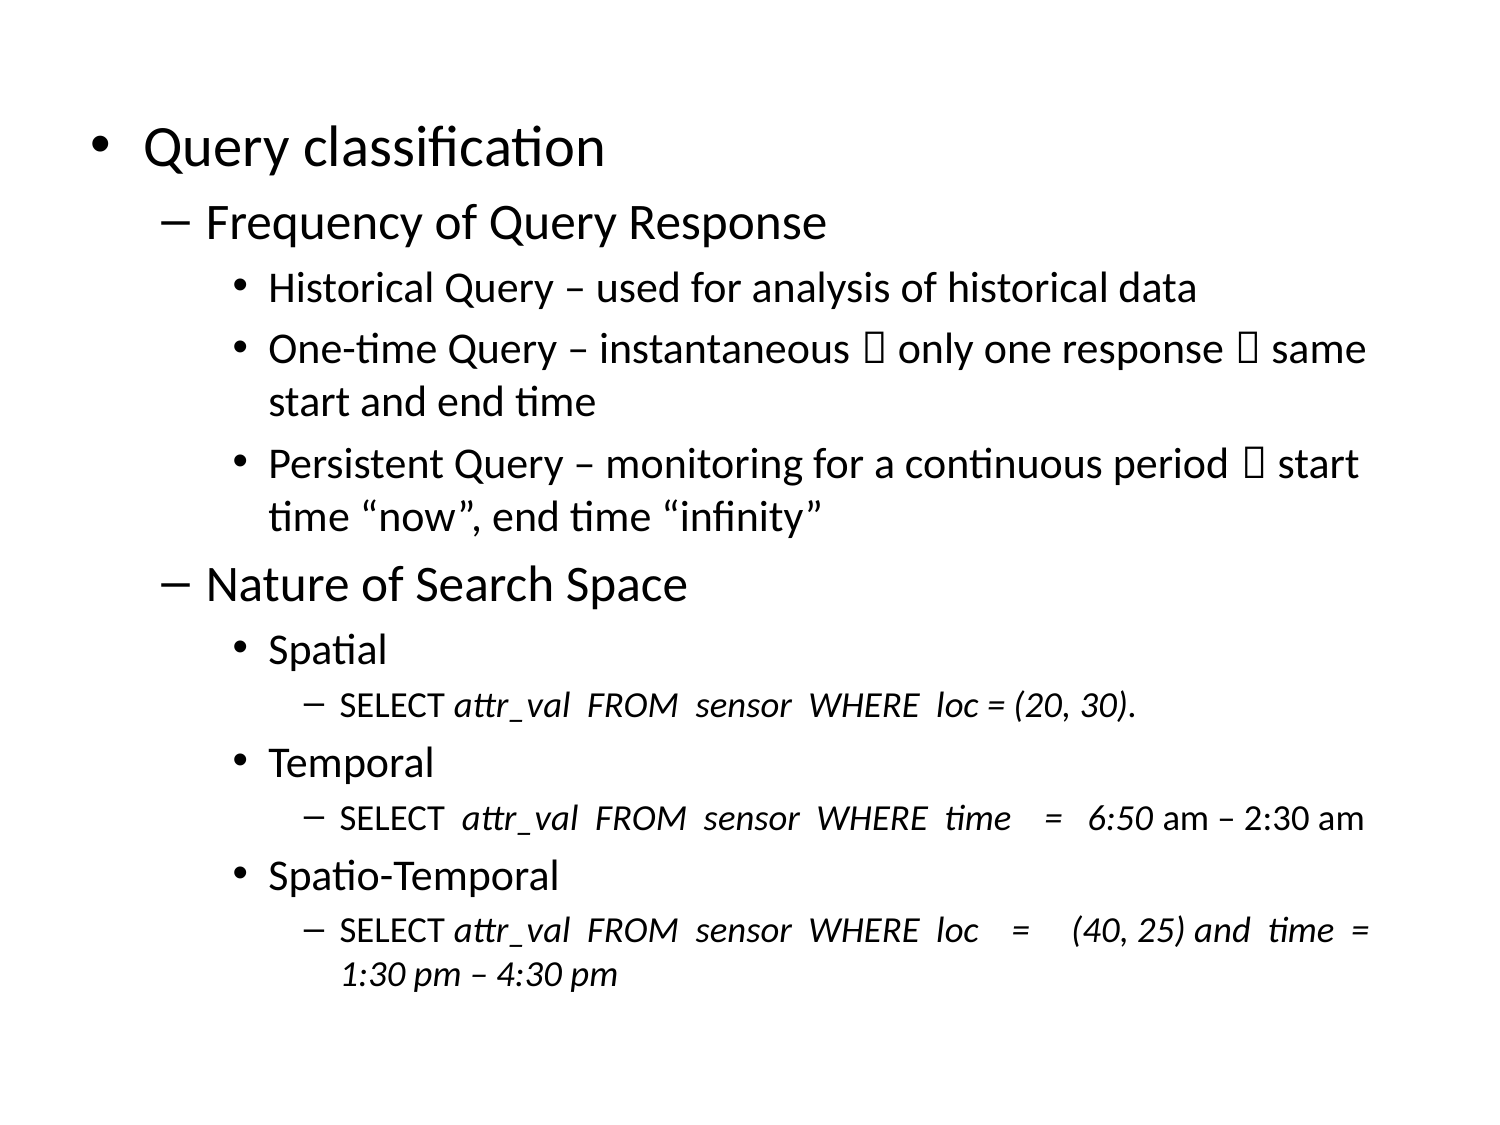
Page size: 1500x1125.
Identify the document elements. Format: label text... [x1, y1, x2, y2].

list Query classification Frequency of Query Response Historical Query – used for analysis of historical data One-time Query – instantaneous  only one response  same start and end time Persistent Query – monitoring for a continuous period  start time “now”, end time “infinity” Nature of Search Space Spatial SELECT attr_val FROM sensor WHERE loc = (20, 30). Temporal SELECT attr_val FROM sensor WHERE time = 6:50 am – 2:30 am Spatio-Temporal SELECT attr_val FROM sensor WHERE loc = (40, 25) and time = 1:30 pm – 4:30 pm [75, 99, 1425, 1005]
